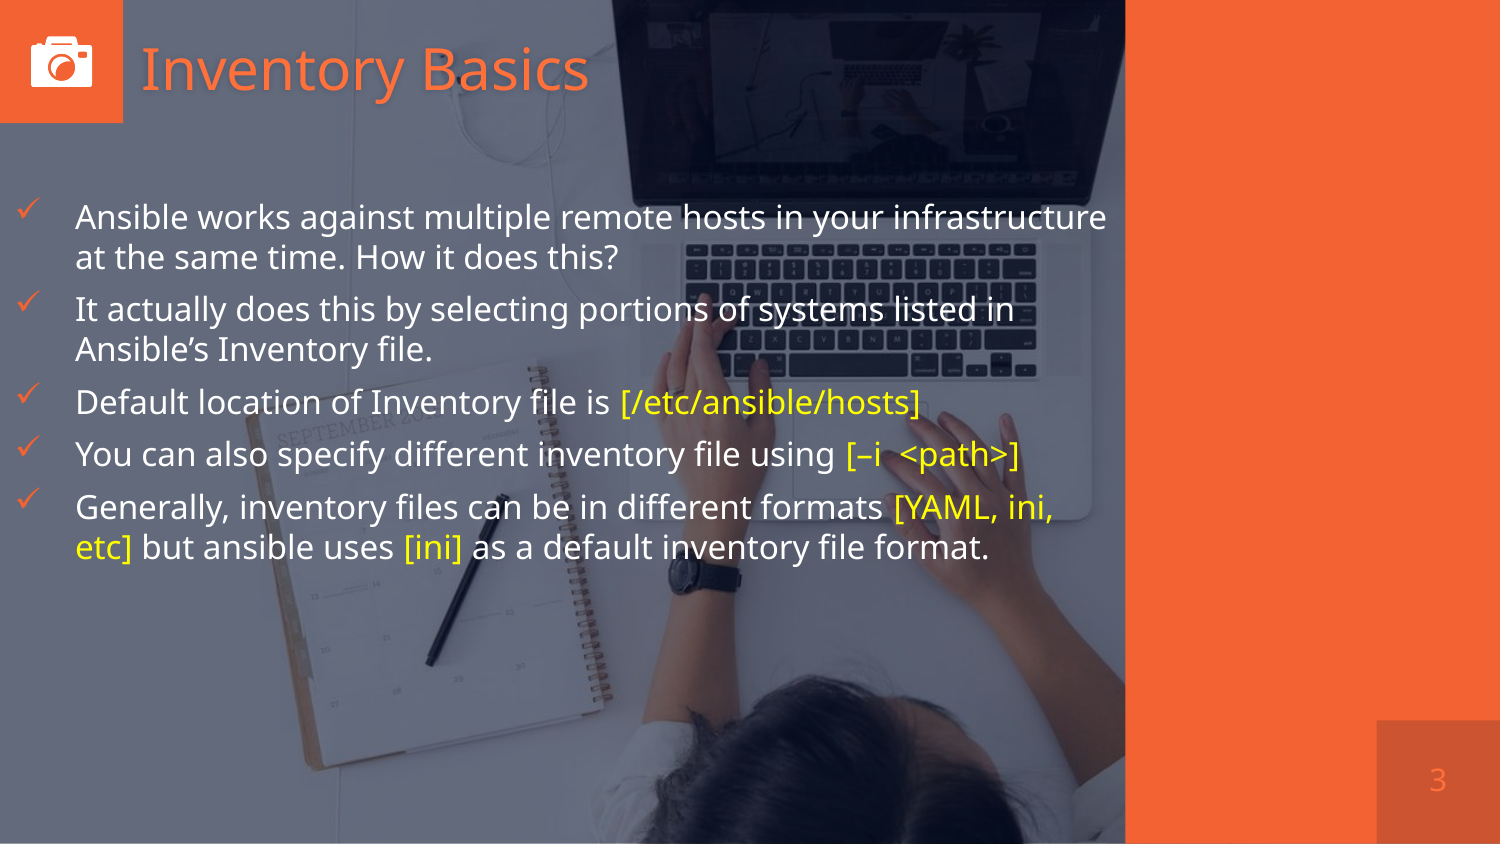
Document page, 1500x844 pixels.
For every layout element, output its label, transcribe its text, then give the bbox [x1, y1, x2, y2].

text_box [30, 35, 93, 88]
title Inventory Basics [141, 20, 900, 103]
list Ansible works against multiple remote hosts in your infrastructure at the same time. How it does this? It actually does this by selecting portions of systems listed in Ansible’s Inventory file. Default location of Inventory file is [/etc/ansible/hosts] You can also specify different inventory file using [–i <path>] Generally, inventory files can be in different formats [YAML, ini, etc] but ansible uses [ini] as a default inventory file format. [0, 138, 1117, 829]
slide_number 3 [1376, 720, 1500, 844]
